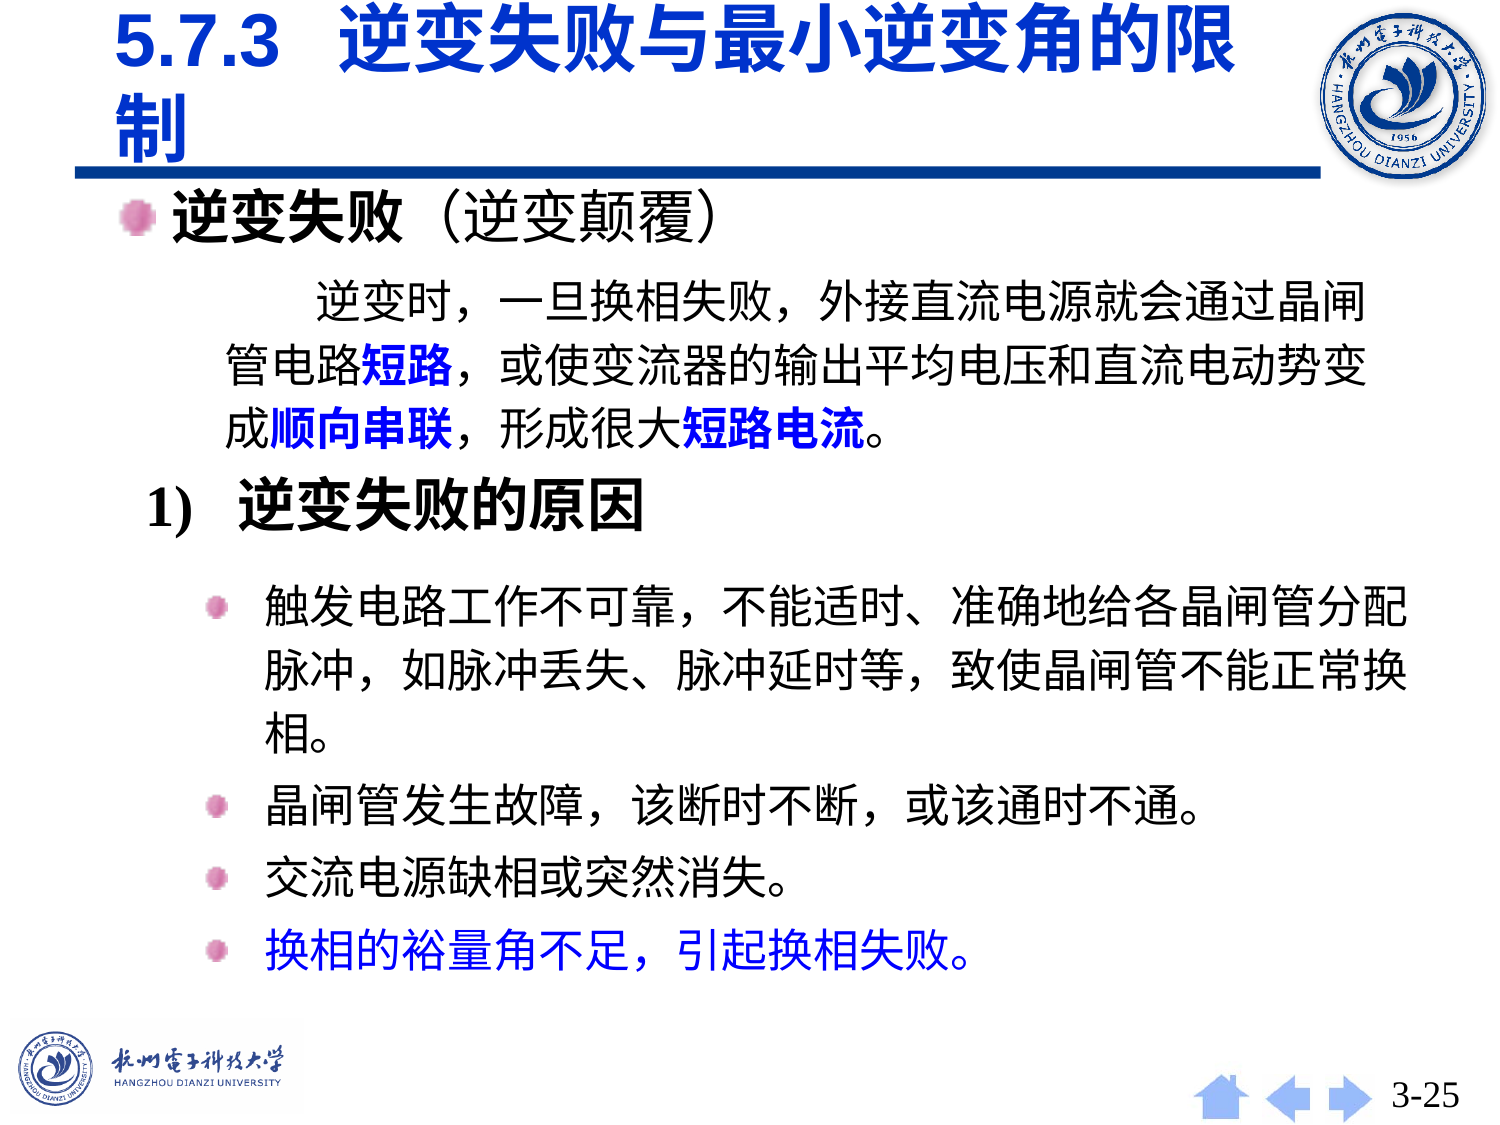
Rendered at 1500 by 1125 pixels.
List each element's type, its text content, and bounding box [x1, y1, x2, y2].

slide_number 3-25 [1252, 1062, 1475, 1125]
text_box 逆变时，一旦换相失败，外接直流电源就会通过晶闸管电路短路，或使变流器的输出平均电压和直流电动势变成顺向串联，形成很大短路电流。 [209, 251, 1400, 462]
list 逆变失败（逆变颠覆） [99, 162, 813, 250]
picture [202, 592, 228, 619]
picture [202, 863, 228, 890]
picture [1187, 1061, 1251, 1125]
picture [202, 791, 228, 818]
text_box 1) 逆变失败的原因 [131, 449, 661, 546]
picture [1324, 1074, 1376, 1125]
picture [114, 194, 156, 236]
picture [202, 936, 228, 962]
picture [1262, 1074, 1313, 1125]
picture [10, 1018, 304, 1114]
title 5.7.3 逆变失败与最小逆变角的限制 [99, 24, 1317, 138]
text_box 触发电路工作不可靠，不能适时、准确地给各晶闸管分配脉冲，如脉冲丢失、脉冲延时等，致使晶闸管不能正常换相。 晶闸管发生故障，该断时不断，或该通时不通。 交流电源缺相或突然消失。 换相的裕量角不足，引起换相失败。 [187, 562, 1425, 984]
picture [1320, 13, 1486, 179]
